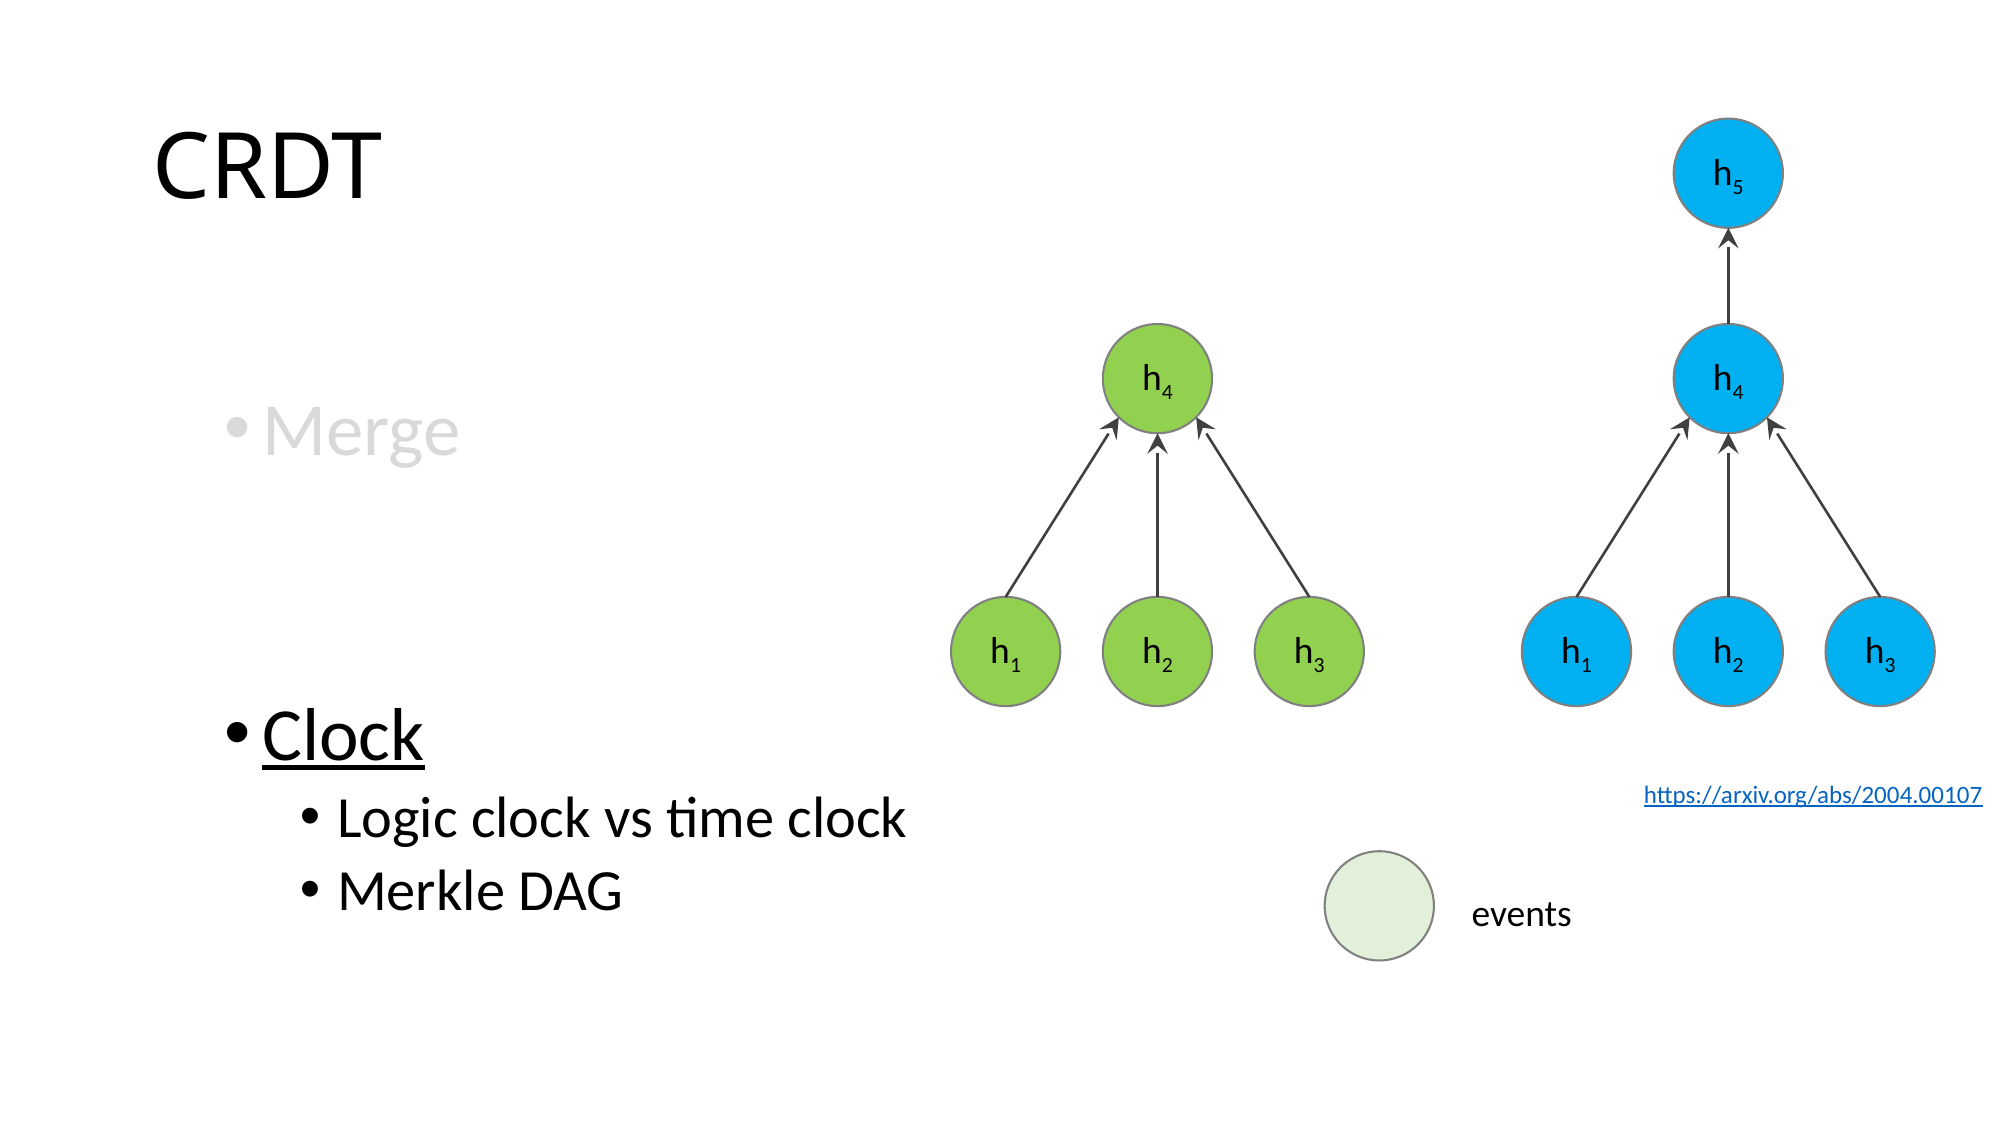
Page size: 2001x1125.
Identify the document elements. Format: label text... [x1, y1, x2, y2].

text_box h1 [949, 595, 1062, 708]
text_box h2 [1672, 595, 1784, 708]
title CRDT [137, 59, 1863, 278]
text_box h5 [1672, 117, 1784, 229]
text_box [1766, 417, 1881, 597]
text_box h3 [1253, 595, 1365, 708]
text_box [1576, 417, 1690, 597]
text_box https://arxiv.org/abs/2004.00107 [1629, 771, 1998, 816]
text_box h2 [1101, 595, 1214, 708]
text_box events [1456, 881, 1587, 942]
list Merge Clock Logic clock vs time clock Merkle DAG [209, 272, 1446, 1066]
text_box h3 [1824, 595, 1936, 708]
text_box [1323, 850, 1435, 962]
text_box h4 [1672, 322, 1784, 435]
text_box h4 [1101, 322, 1214, 435]
text_box h1 [1520, 595, 1633, 708]
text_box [1196, 417, 1310, 597]
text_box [1005, 417, 1119, 597]
